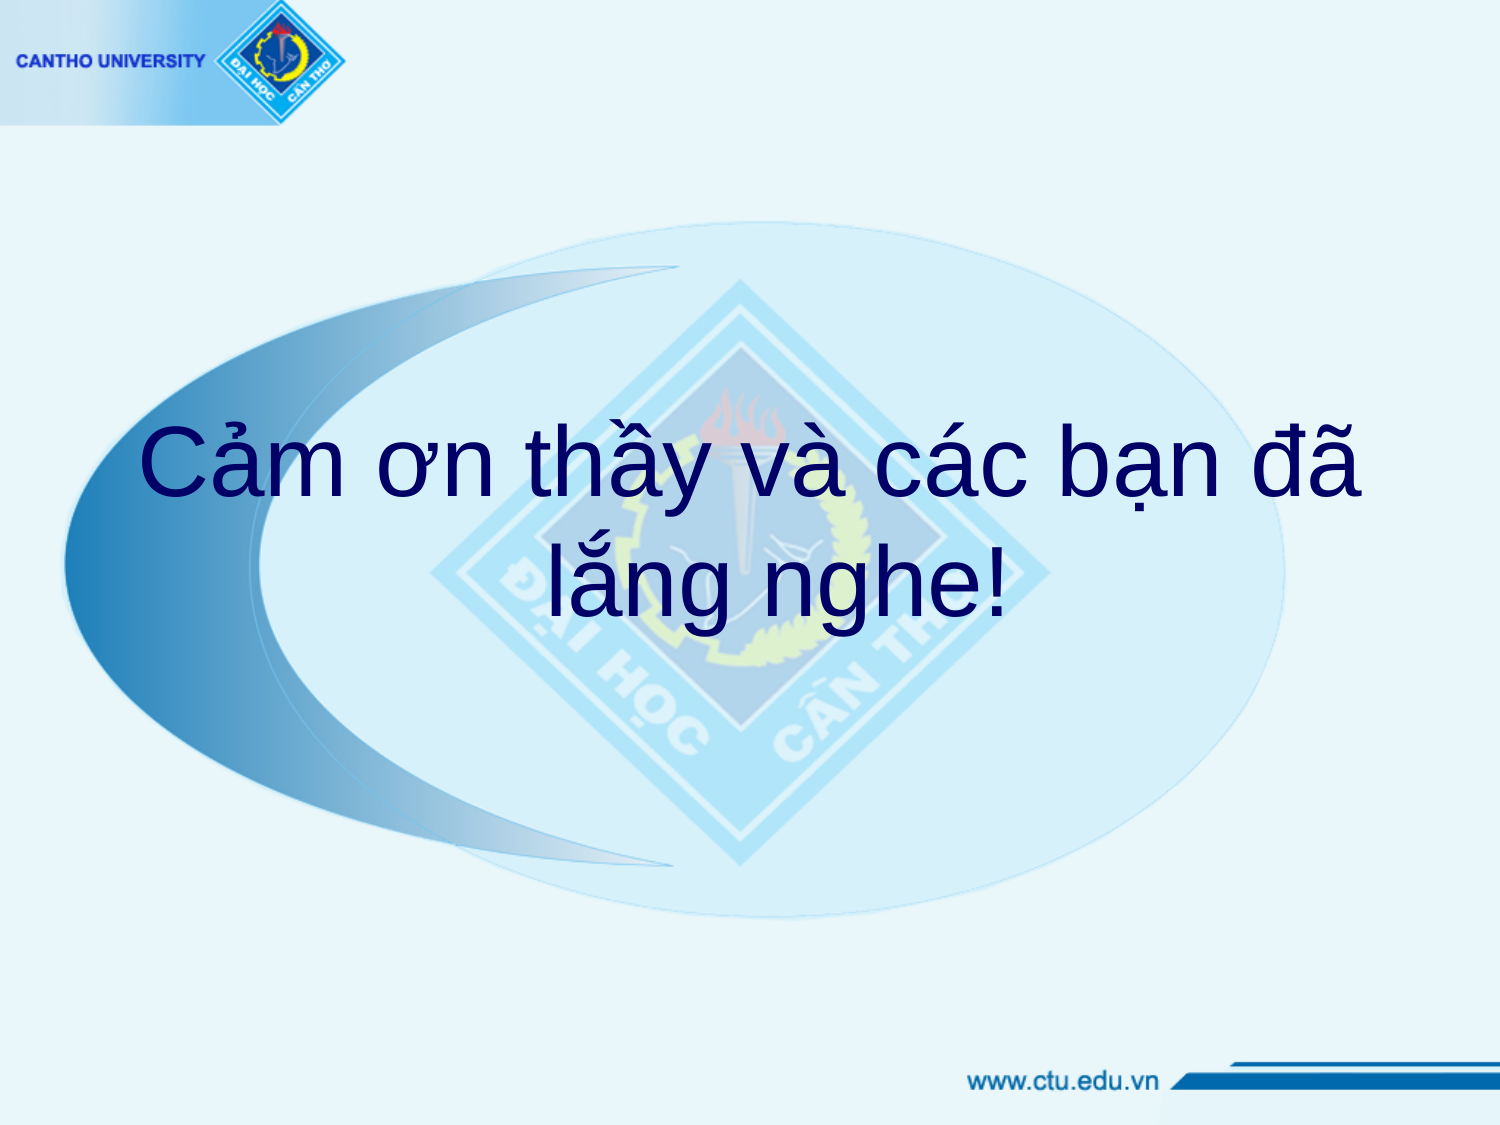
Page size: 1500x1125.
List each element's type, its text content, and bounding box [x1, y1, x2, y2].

picture [0, 0, 1500, 1125]
list Cảm ơn thầy và các bạn đã lắng nghe! [99, 389, 1400, 809]
picture [222, 4, 341, 118]
